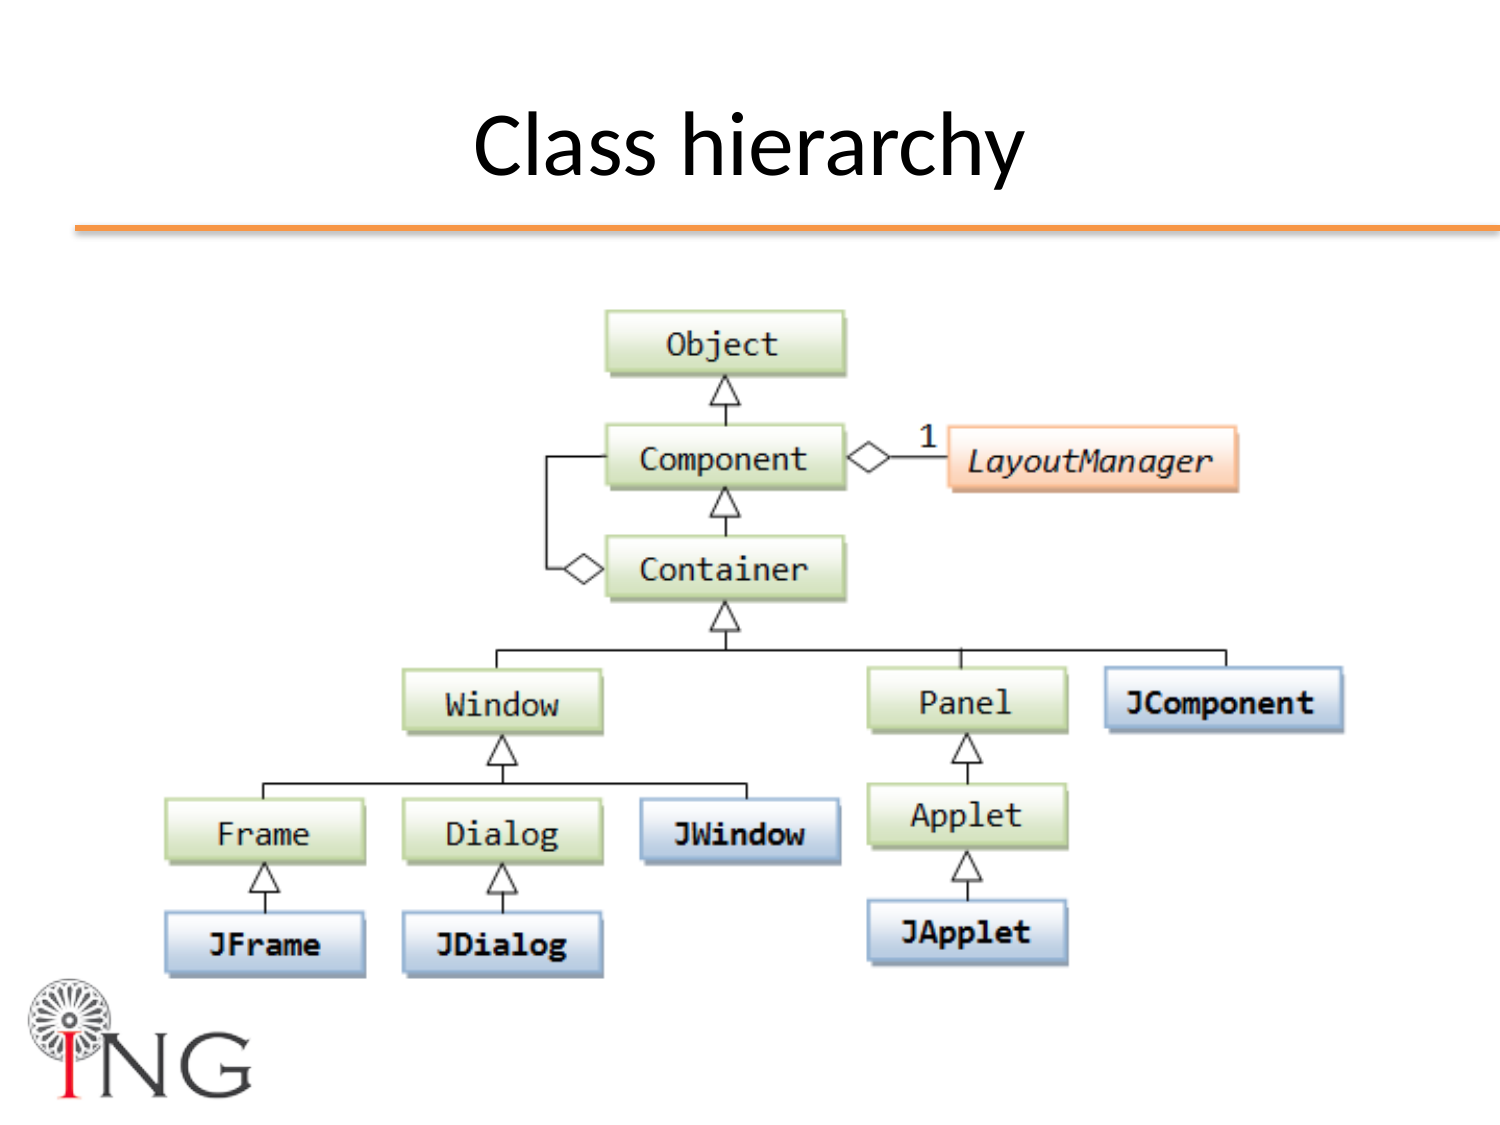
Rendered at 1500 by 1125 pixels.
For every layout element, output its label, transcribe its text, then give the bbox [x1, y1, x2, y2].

title Class hierarchy [75, 45, 1425, 233]
picture [3, 280, 1382, 1125]
